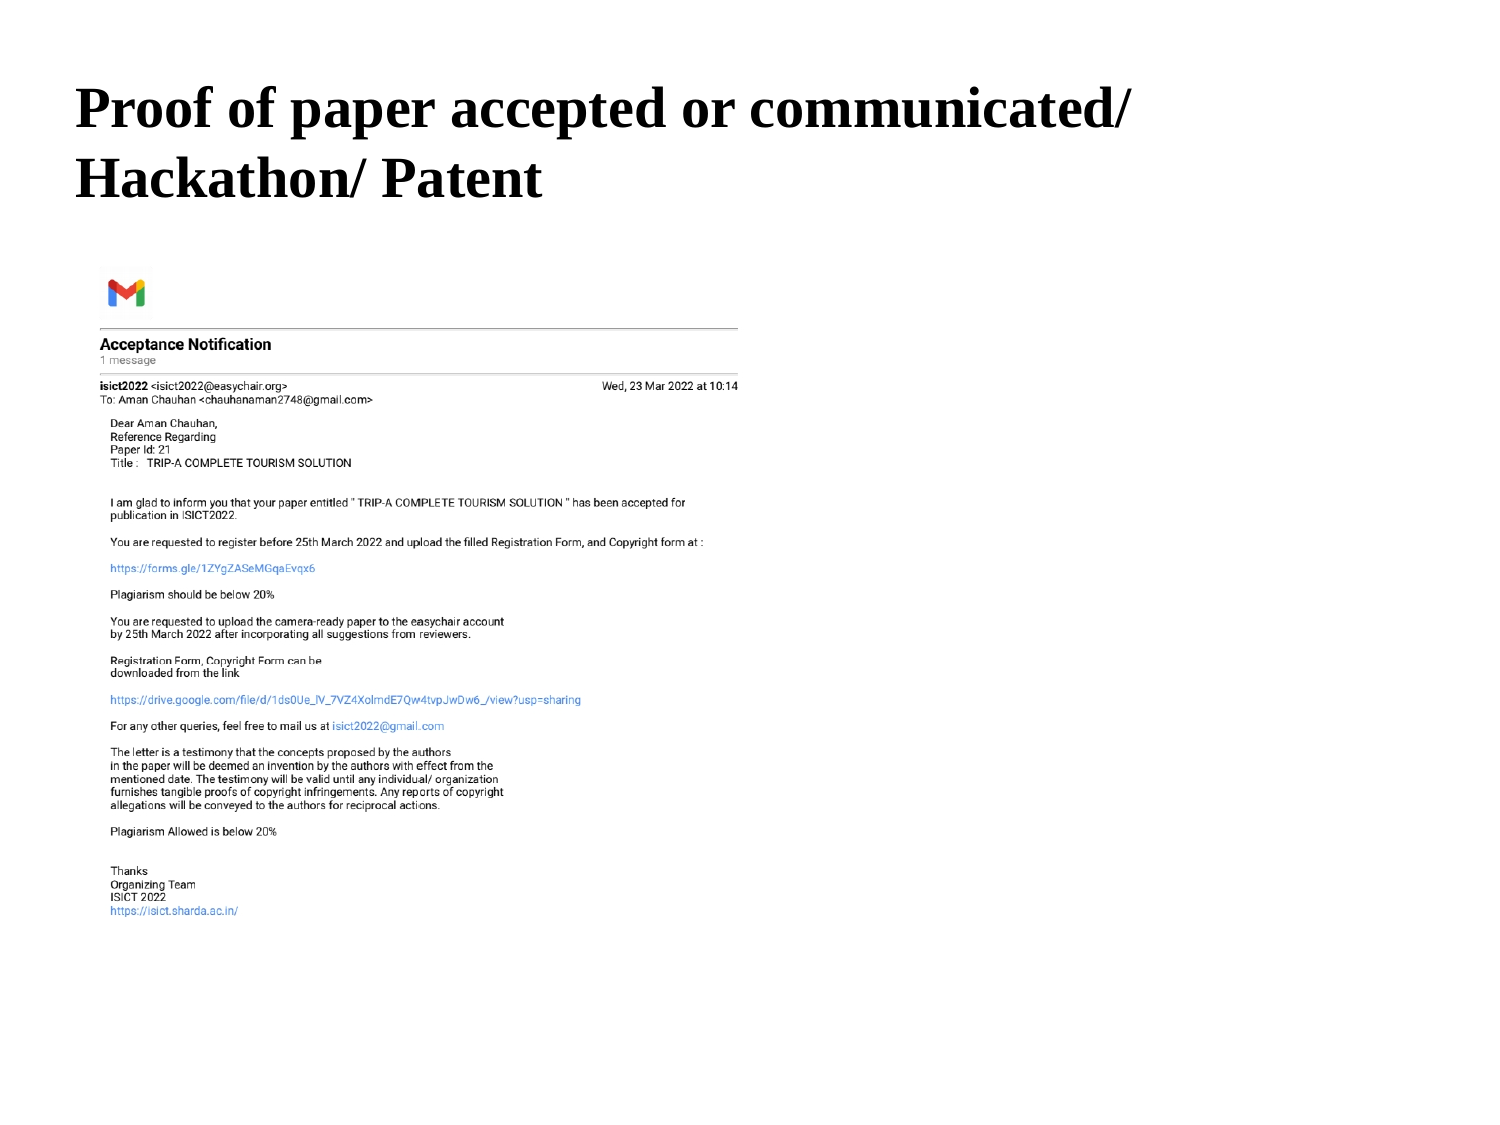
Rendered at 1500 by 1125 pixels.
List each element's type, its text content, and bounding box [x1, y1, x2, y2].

title Proof of paper accepted or communicated/ Hackathon/ Patent [75, 45, 1425, 233]
picture [64, 232, 772, 1095]
